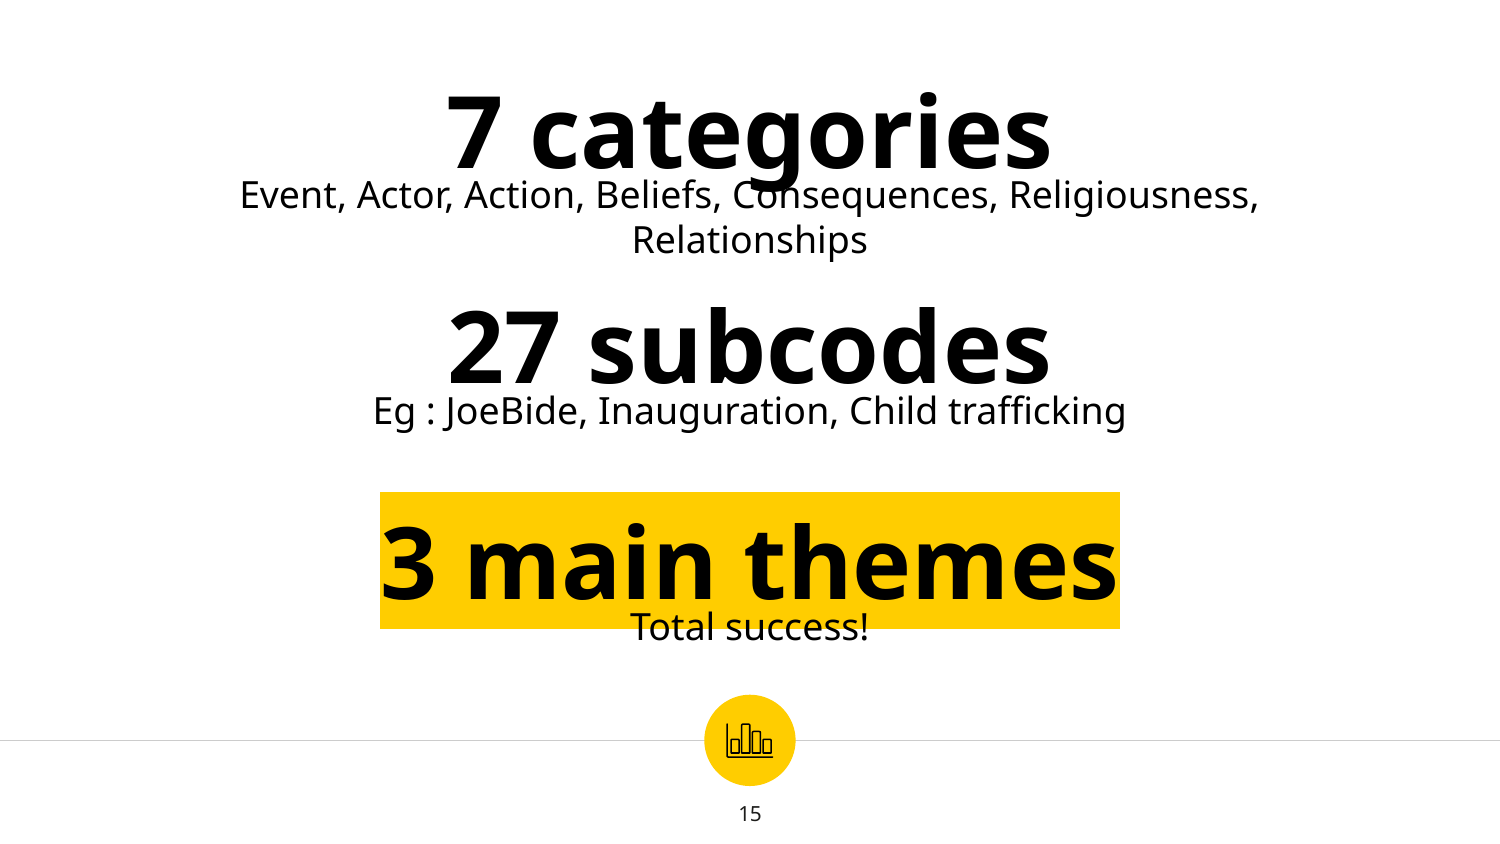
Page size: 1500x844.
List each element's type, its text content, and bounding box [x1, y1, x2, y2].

slide_number 15 [705, 786, 795, 844]
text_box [726, 723, 773, 758]
title 3 main themes [112, 487, 1388, 587]
subtitle Event, Actor, Action, Beliefs, Consequences, Religiousness, Relationships [112, 156, 1388, 233]
title 7 categories [112, 56, 1388, 156]
title 27 subcodes [112, 271, 1388, 372]
subtitle Eg : JoeBide, Inauguration, Child trafficking [112, 372, 1388, 449]
subtitle Total success! [112, 587, 1388, 664]
